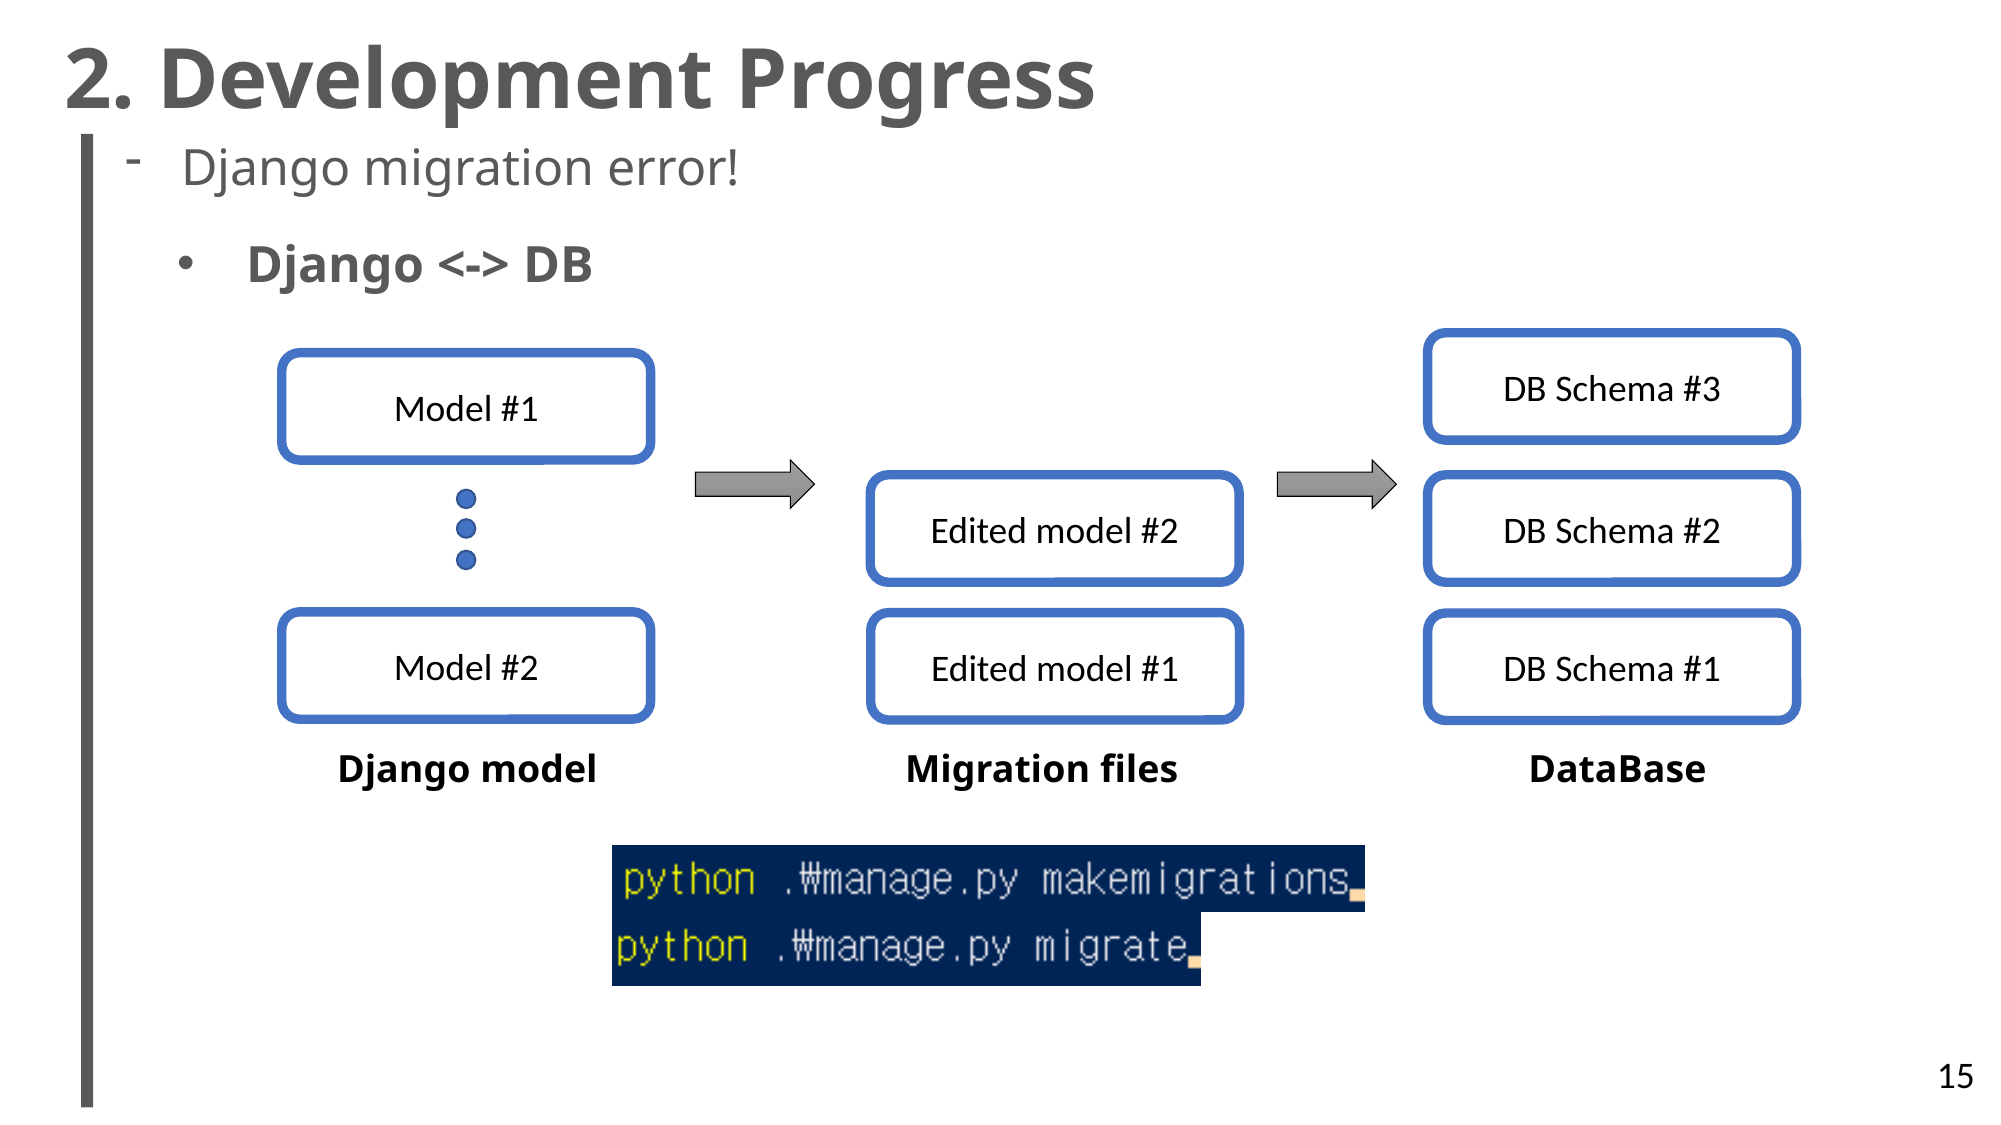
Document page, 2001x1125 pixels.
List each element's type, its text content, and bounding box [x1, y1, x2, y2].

text_box DB Schema #3 [1426, 331, 1798, 442]
text_box Model #1 [280, 351, 652, 462]
text_box Model #2 [280, 610, 652, 721]
text_box [80, 133, 94, 1108]
text_box Django migration error! [110, 127, 2000, 203]
text_box [1276, 458, 1398, 510]
text_box Edited model #2 [869, 473, 1241, 584]
text_box Django model [322, 737, 651, 798]
text_box DB Schema #1 [1426, 612, 1798, 722]
text_box 15 [1922, 1043, 1990, 1104]
text_box Edited model #1 [869, 611, 1241, 722]
picture [612, 845, 1365, 987]
text_box [694, 458, 816, 510]
text_box Migration files [890, 737, 1219, 798]
text_box Django <-> DB [162, 225, 871, 300]
text_box [455, 488, 477, 510]
text_box 2. Development Progress [49, 17, 1178, 133]
text_box DB Schema #2 [1426, 473, 1798, 584]
text_box [455, 518, 477, 539]
text_box [455, 549, 477, 571]
text_box DataBase [1513, 737, 1842, 798]
